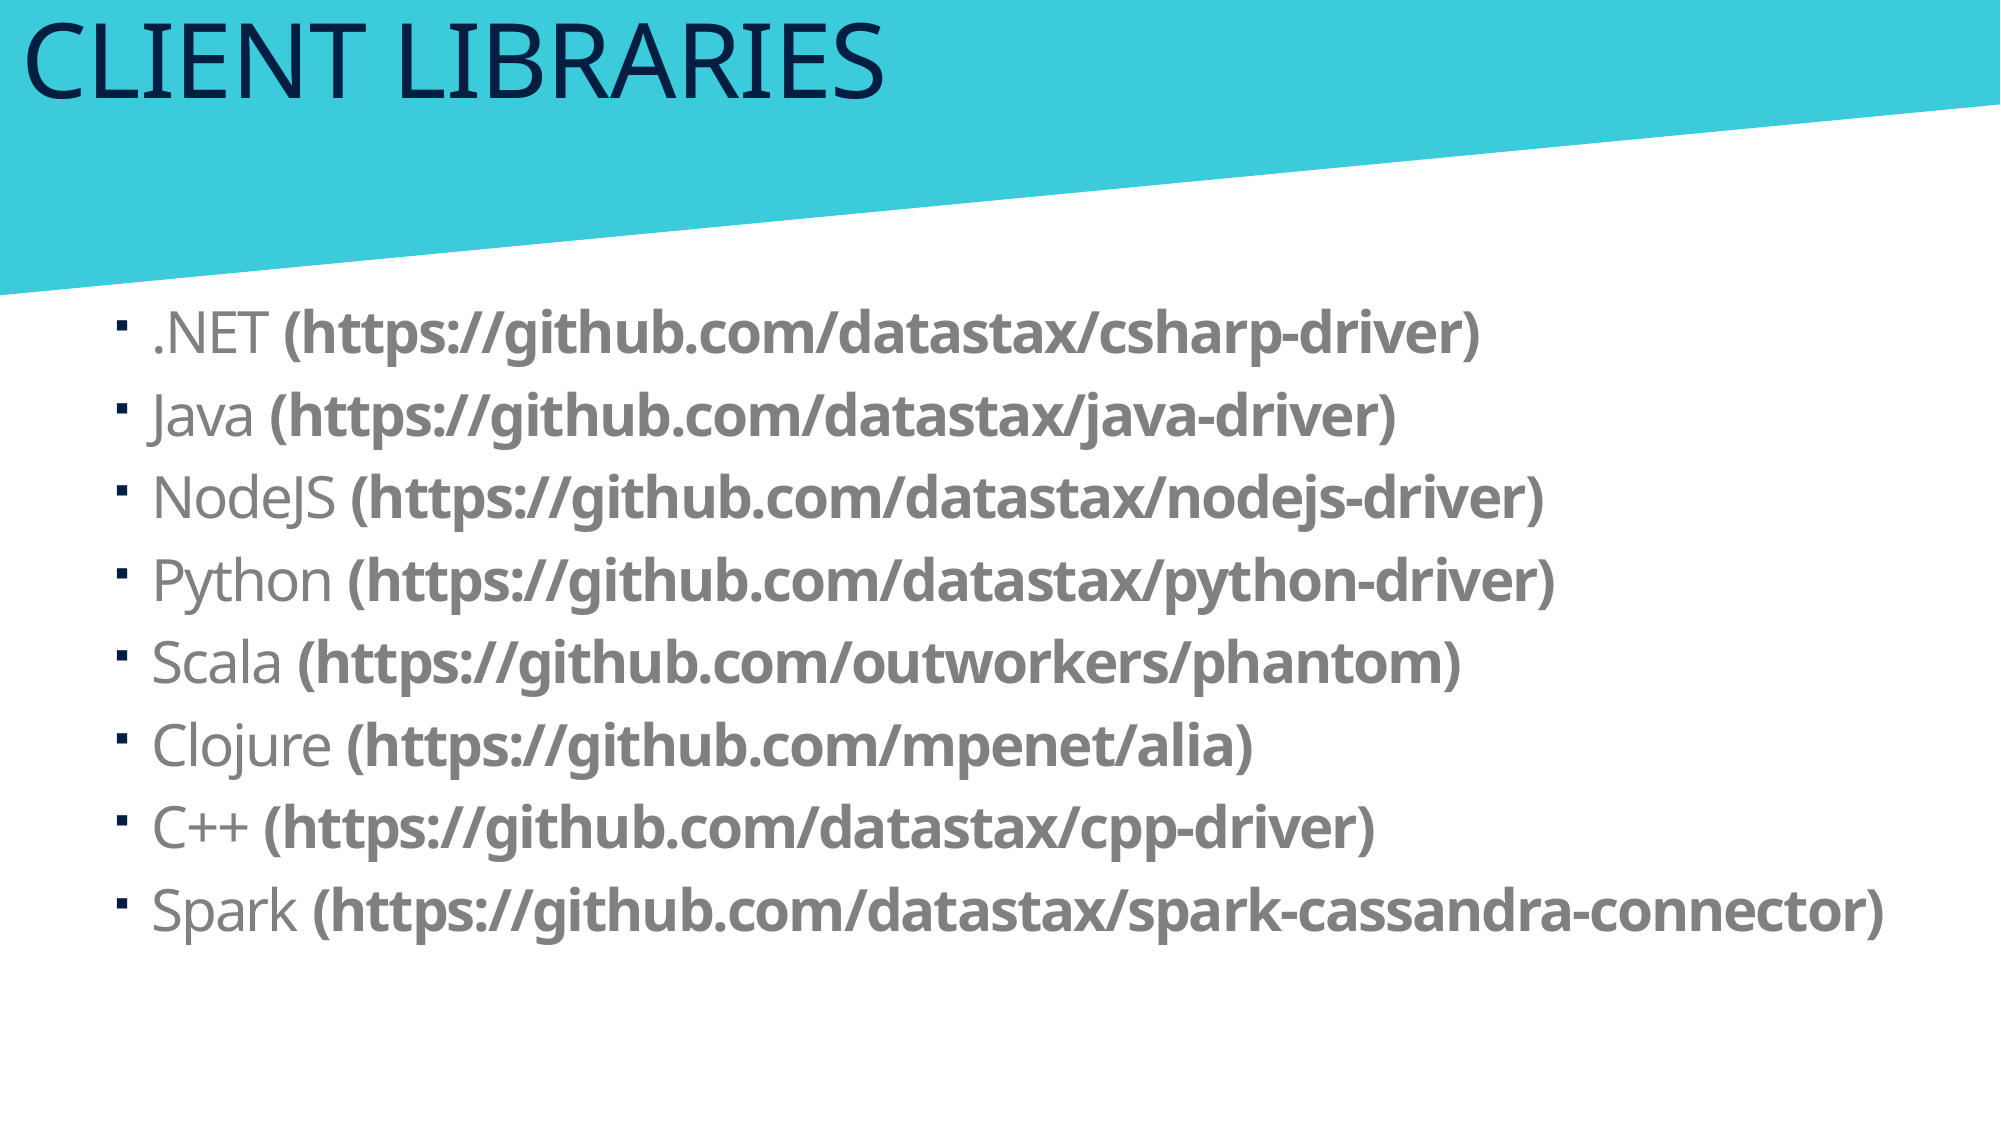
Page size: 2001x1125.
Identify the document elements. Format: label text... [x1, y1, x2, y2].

title CLIENT LIBRARIES [21, 8, 1888, 106]
list .NET (https://github.com/datastax/csharp-driver) Java (https://github.com/datastax/java-driver) NodeJS (https://github.com/datastax/nodejs-driver) Python (https://github.com/datastax/python-driver) Scala (https://github.com/outworkers/phantom) Clojure (https://github.com/mpenet/alia) C++ (https://github.com/datastax/cpp-driver) Spark (https://github.com/datastax/spark-cassandra-connector) [114, 295, 1886, 1063]
